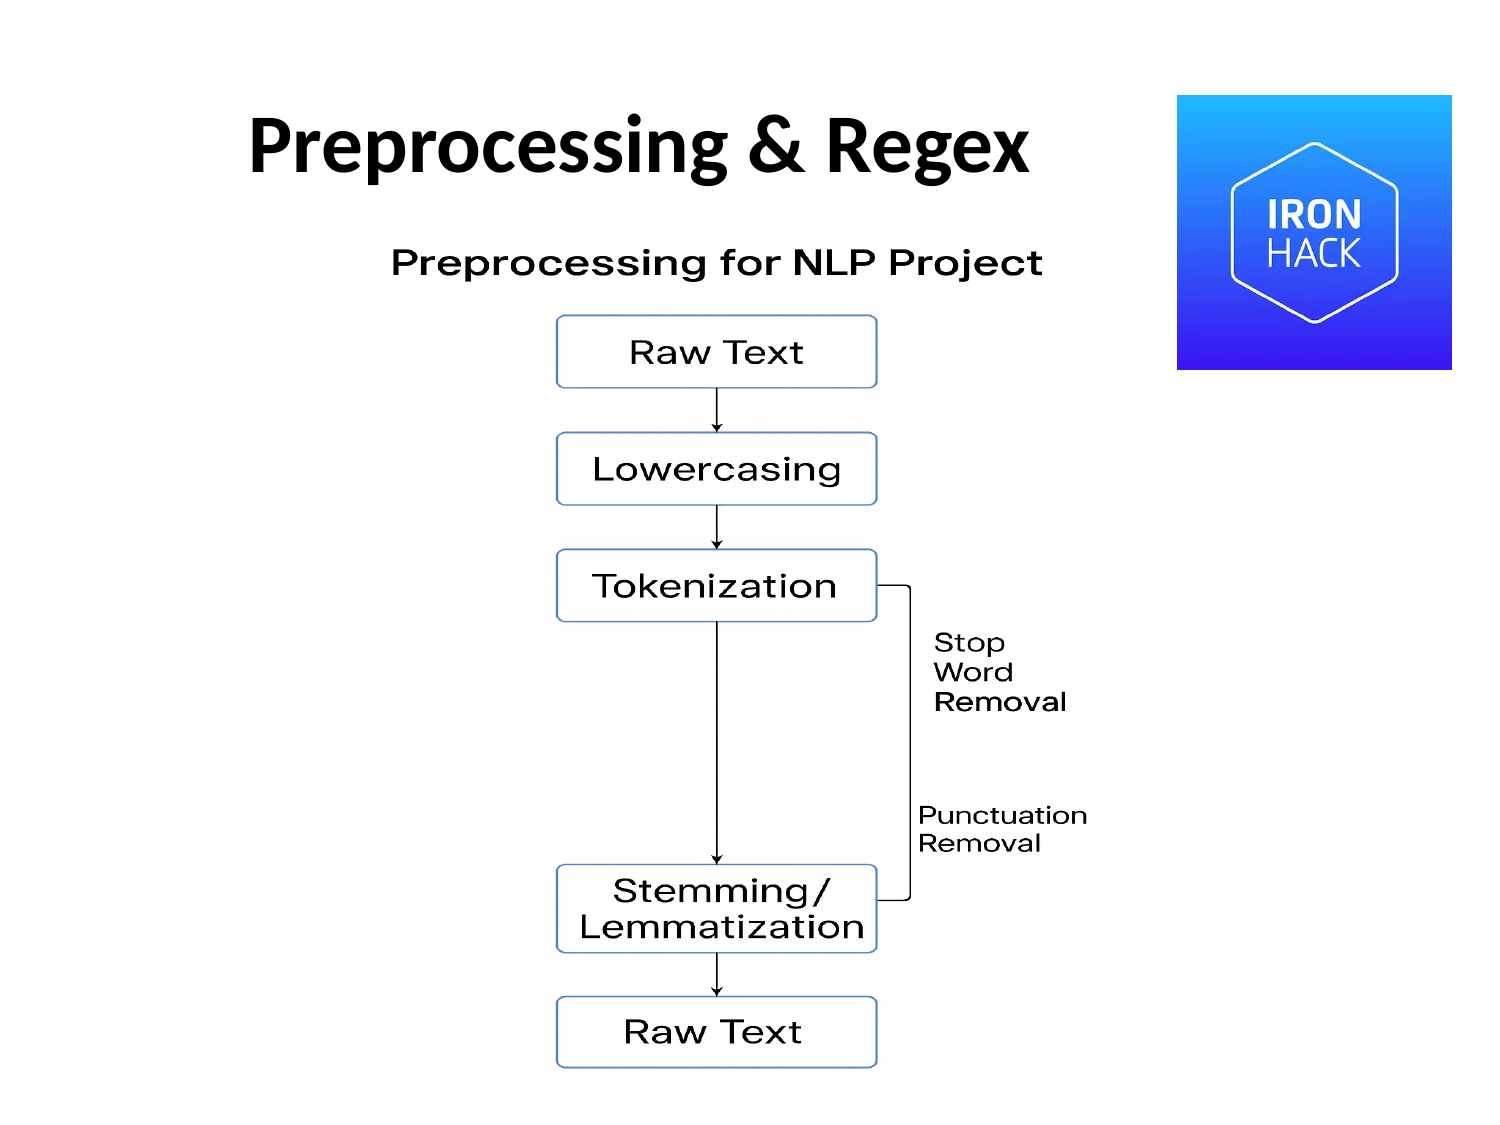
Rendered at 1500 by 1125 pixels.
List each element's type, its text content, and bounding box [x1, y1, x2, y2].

picture [340, 222, 1092, 1082]
picture [1176, 95, 1452, 370]
title Preprocessing & Regex [98, 45, 1181, 233]
